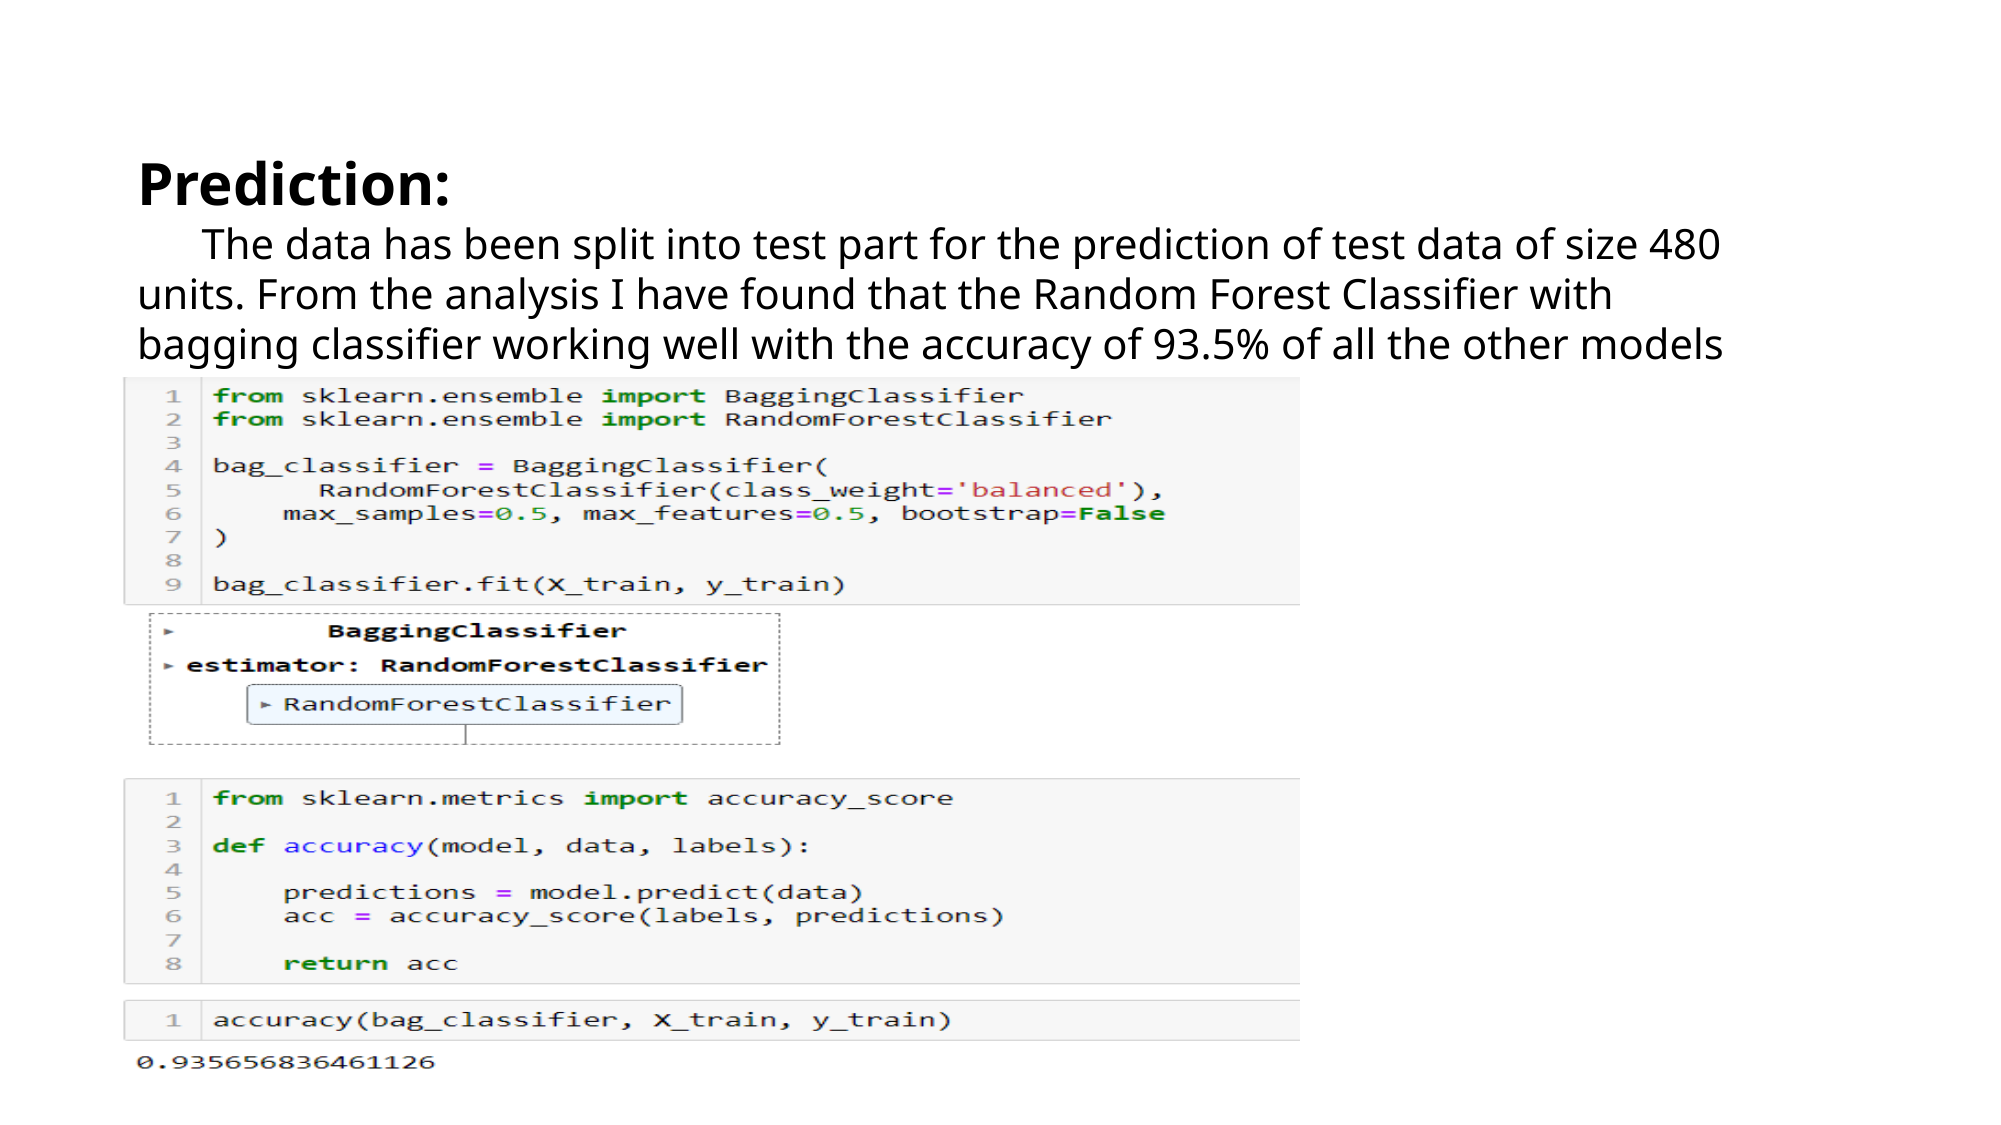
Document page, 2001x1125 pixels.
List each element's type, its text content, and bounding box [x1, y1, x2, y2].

picture [122, 377, 1300, 1073]
text_box Prediction: The data has been split into test part for the prediction of test data of size 480 units. From the analysis I have found that the Random Forest Classifier with bagging classifier working well with the accuracy of 93.5% of all the other models that have been tested. [122, 140, 1788, 425]
